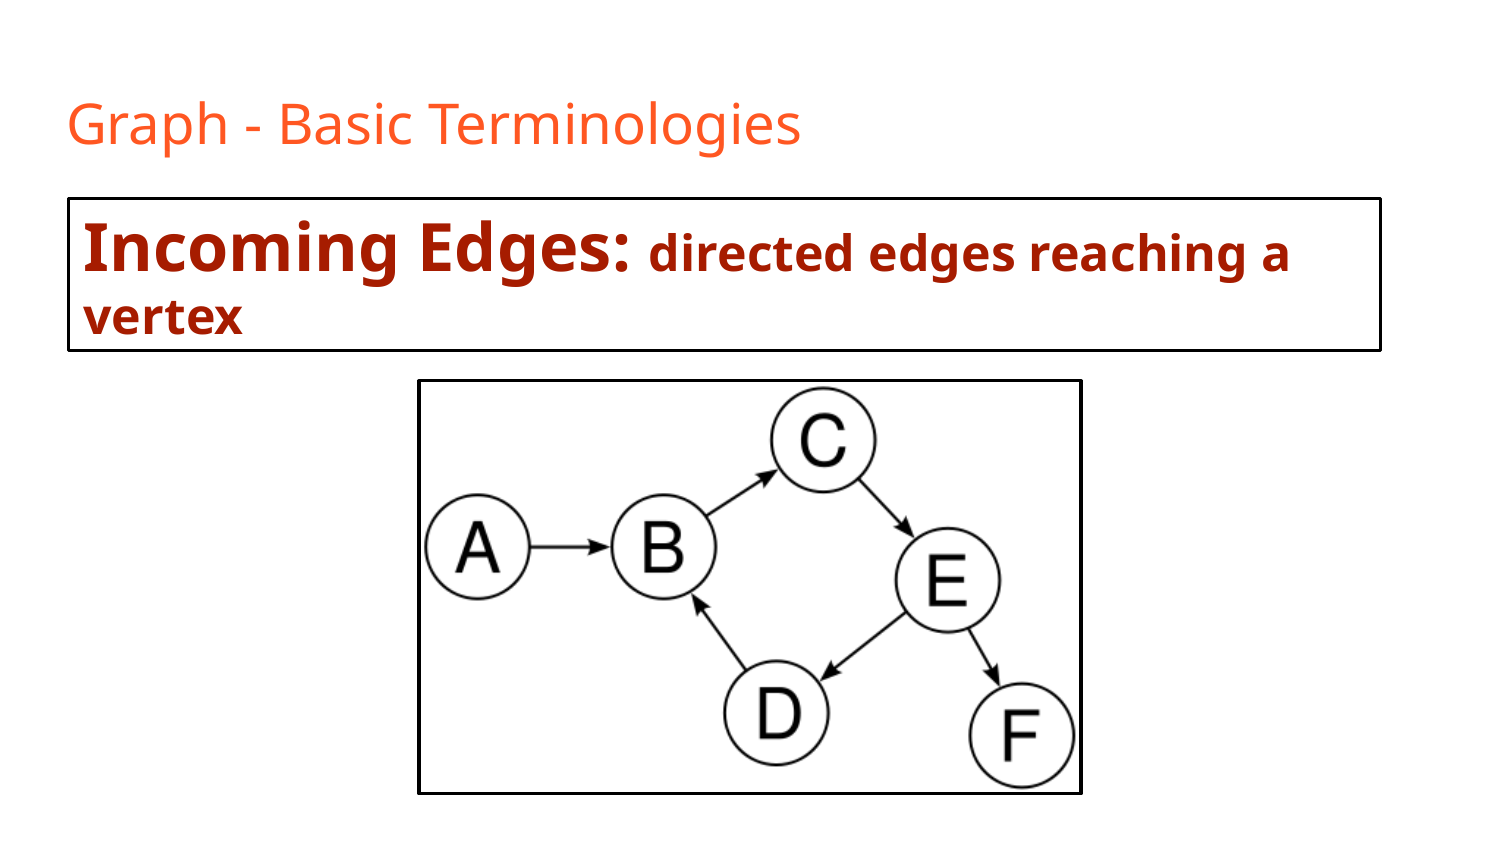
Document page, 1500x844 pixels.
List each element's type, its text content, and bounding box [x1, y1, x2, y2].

text_box Incoming Edges: directed edges reaching a vertex [68, 198, 1381, 351]
title Graph - Basic Terminologies [51, 72, 1449, 167]
picture [420, 381, 1080, 793]
